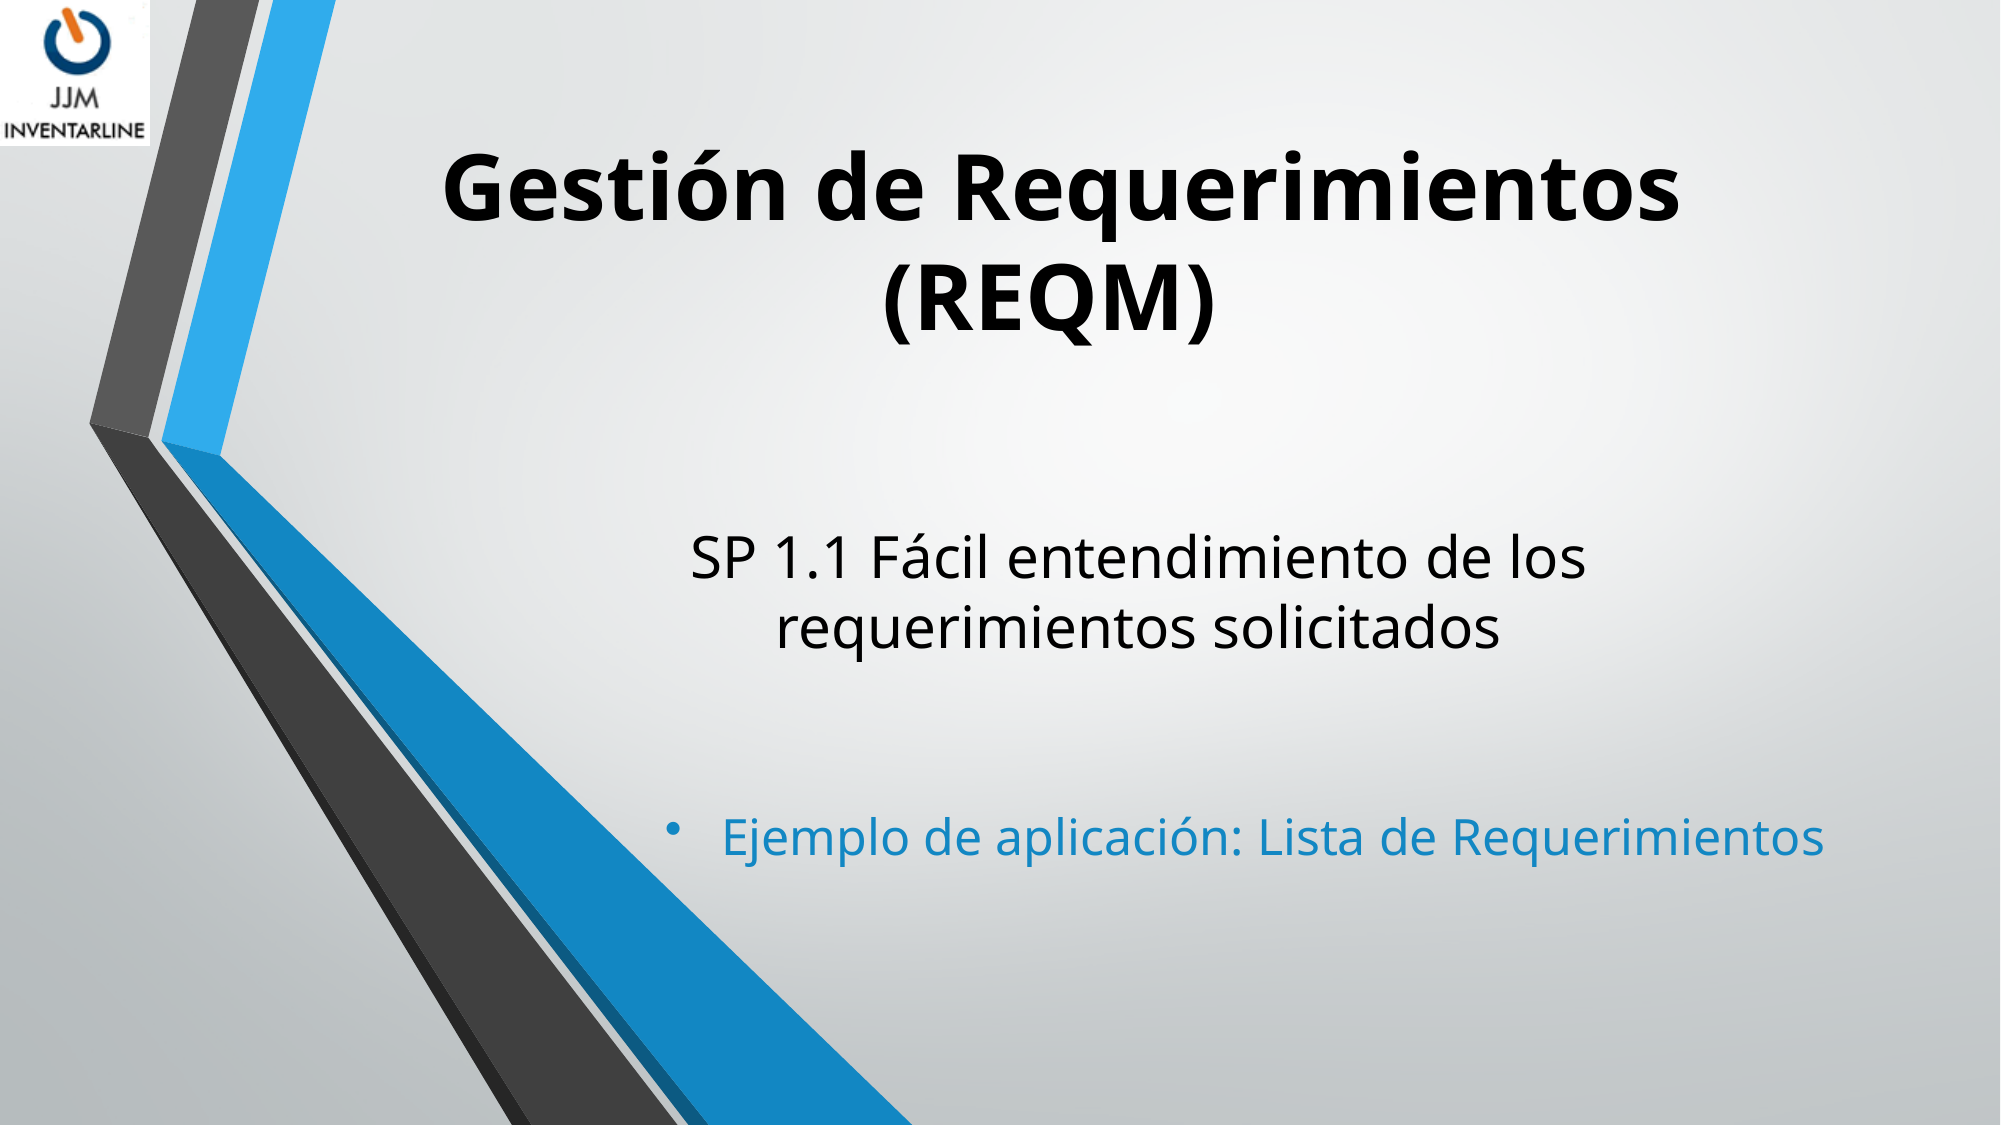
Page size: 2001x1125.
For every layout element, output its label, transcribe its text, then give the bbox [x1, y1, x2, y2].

text_box SP 1.1 Fácil entendimiento de los requerimientos solicitados [426, 513, 1777, 738]
text_box Gestión de Requerimientos (REQM) [386, 72, 1737, 405]
text_box Ejemplo de aplicación: Lista de Requerimientos [649, 797, 2000, 887]
picture [0, 0, 151, 146]
